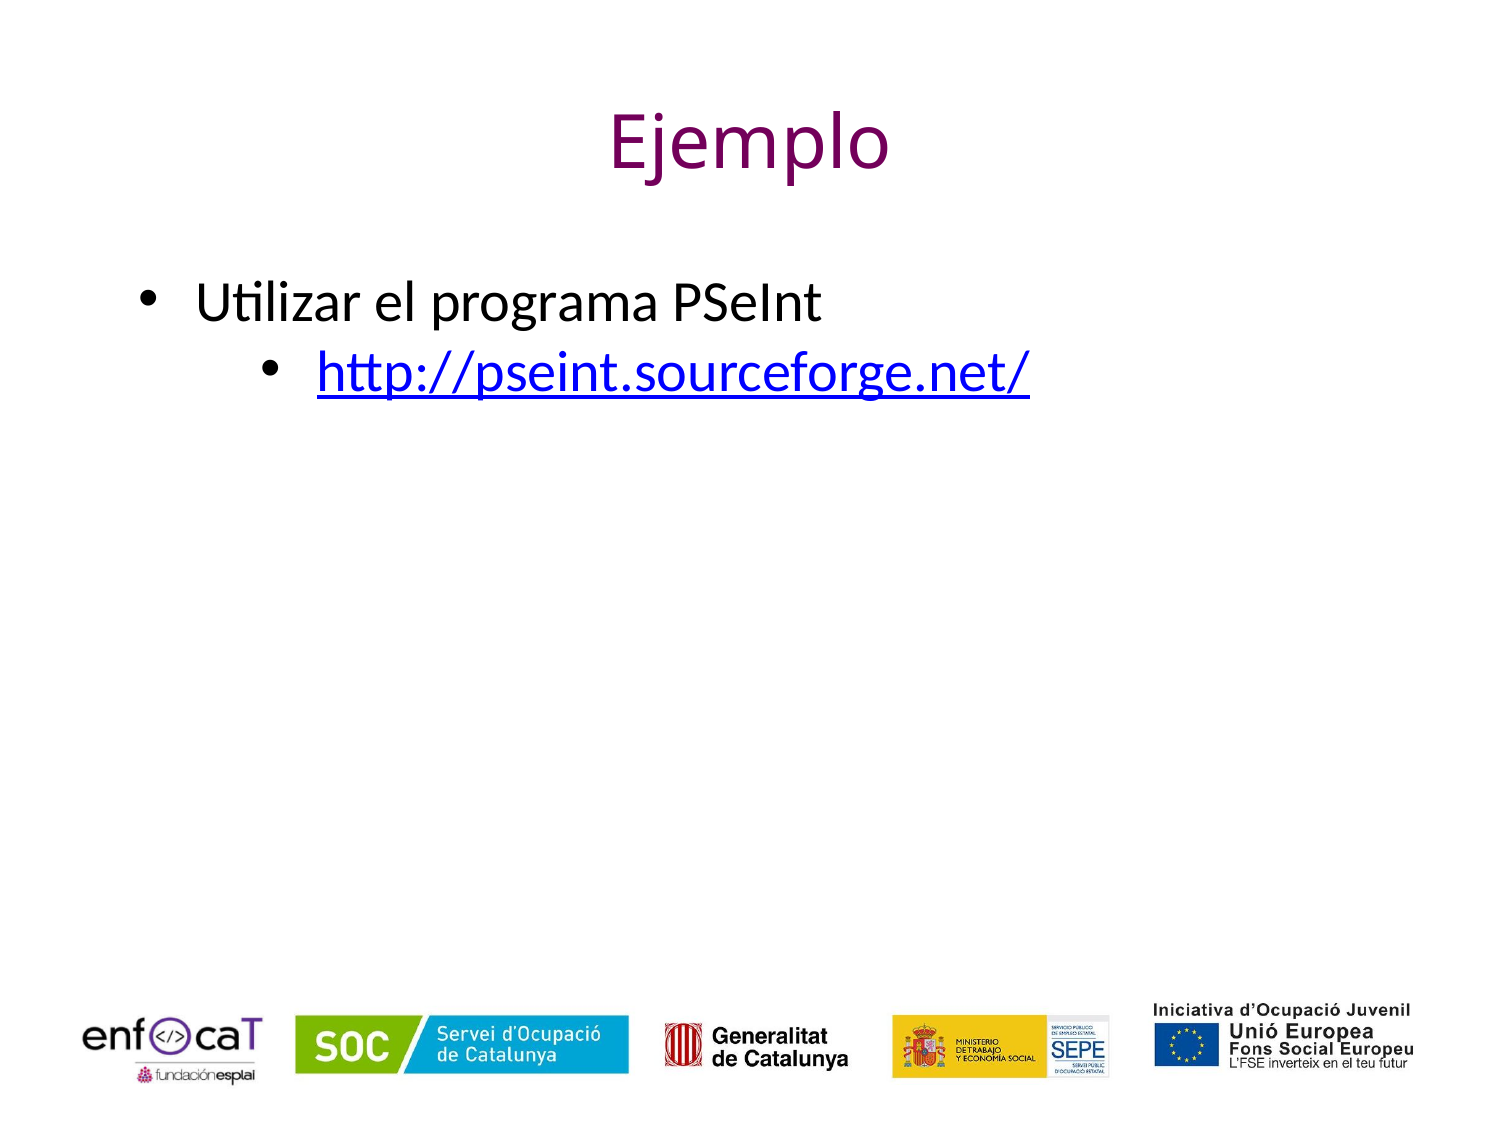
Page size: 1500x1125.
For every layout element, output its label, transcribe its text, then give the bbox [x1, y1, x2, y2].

picture [64, 1003, 275, 1094]
title Ejemplo [75, 45, 1425, 233]
text_box Utilizar el programa PSeInt http://pseint.sourceforge.net/ [123, 255, 1421, 480]
picture [289, 996, 1427, 1085]
